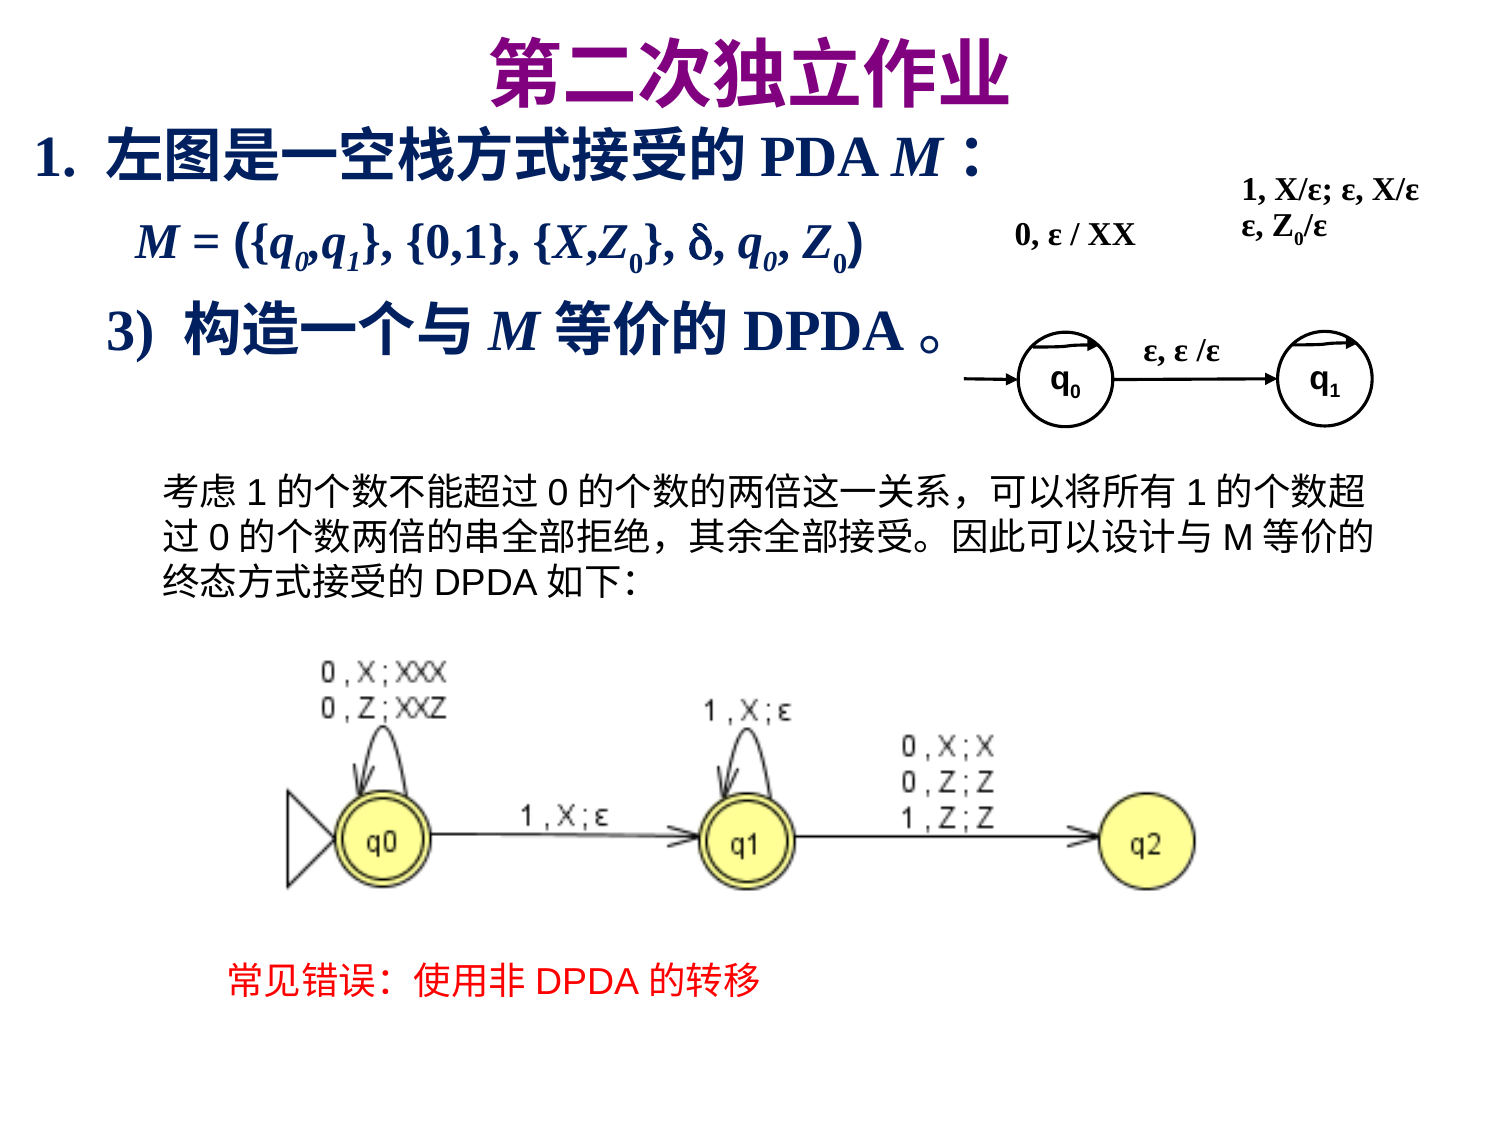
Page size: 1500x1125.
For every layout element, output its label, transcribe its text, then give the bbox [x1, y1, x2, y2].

picture [211, 609, 1232, 965]
text_box 第二次独立作业 [472, 18, 1028, 124]
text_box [963, 174, 1436, 427]
text_box 1. 左图是一空栈方式接受的PDA M： M = ({q0,q1}, {0,1}, {X,Z0}, , q0, Z0) 3) 构造一个与M等价的DPDA。 [18, 110, 1032, 370]
